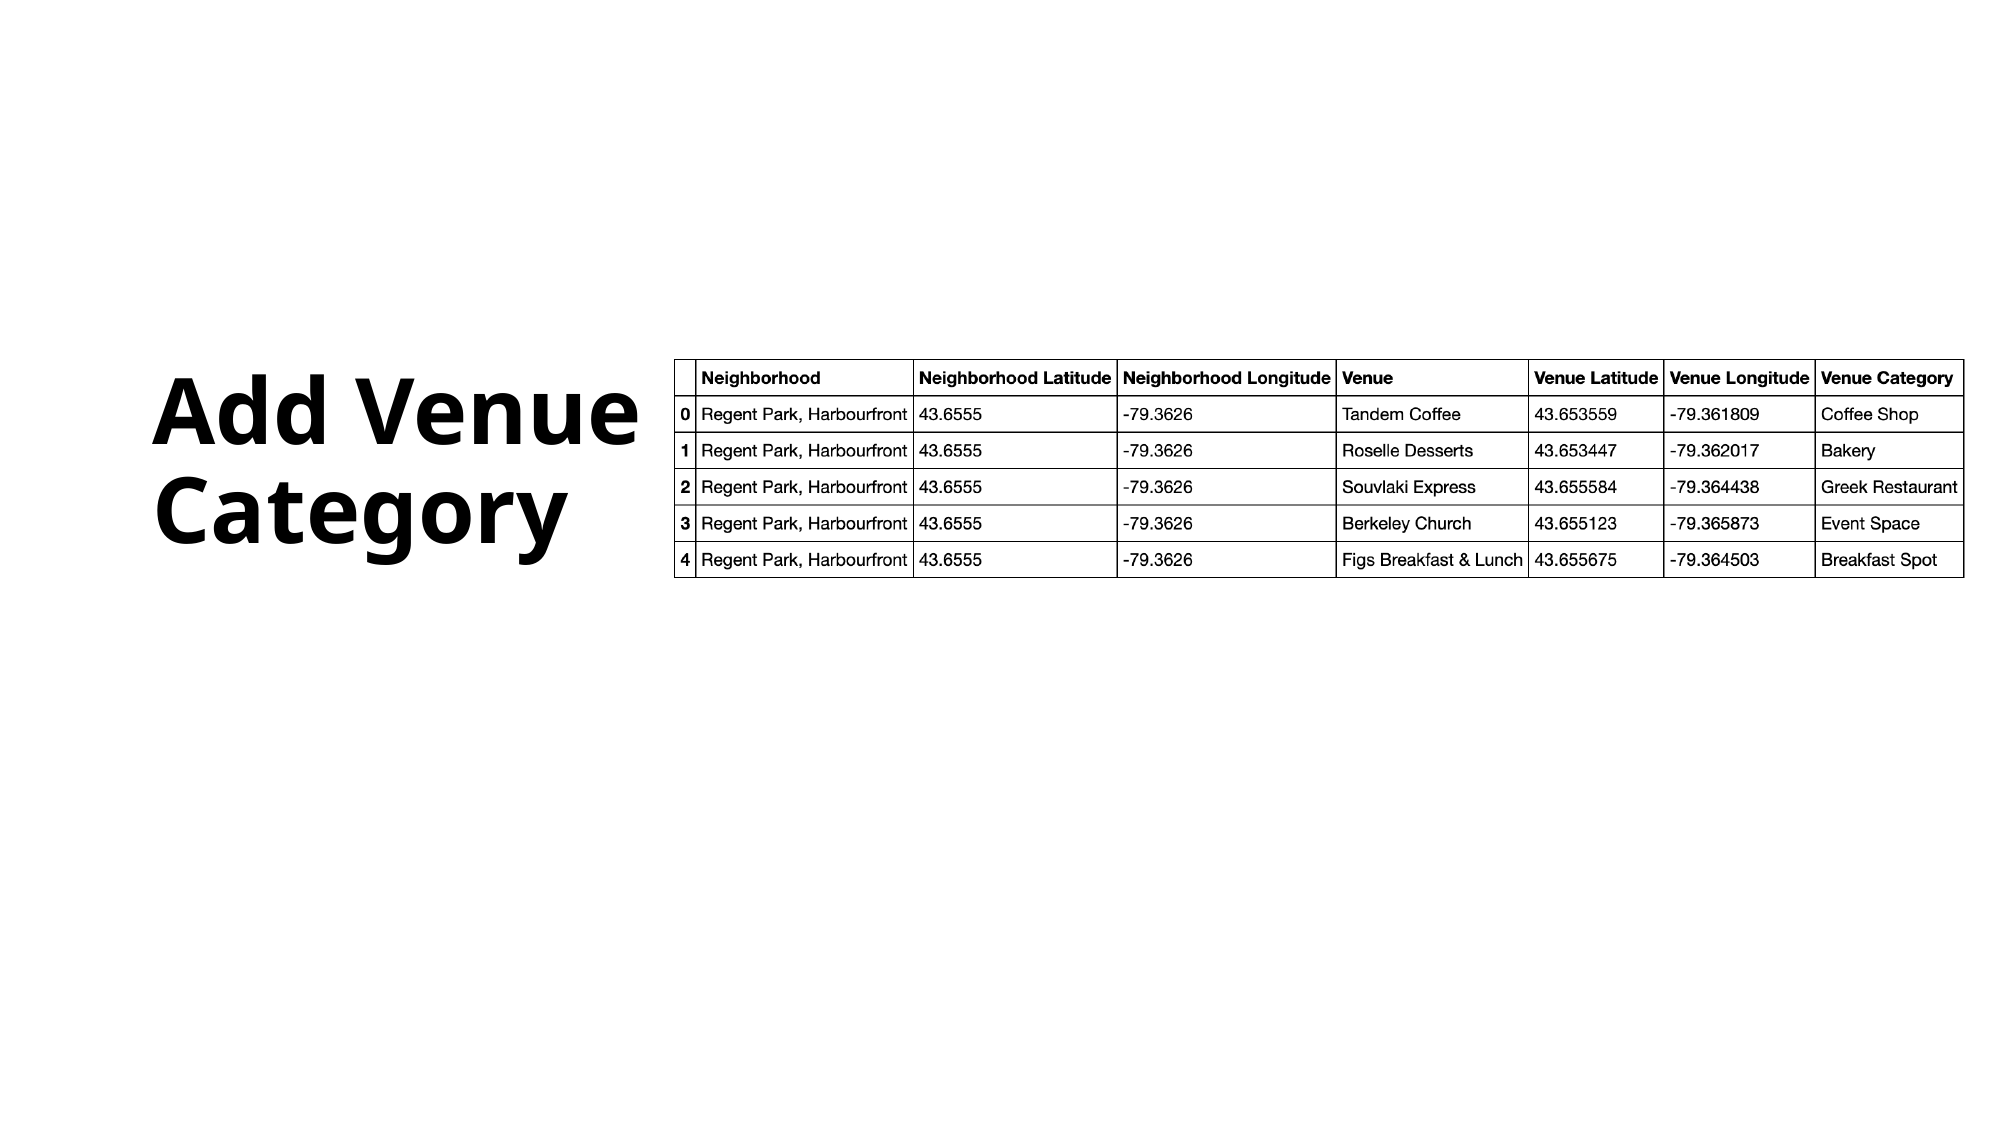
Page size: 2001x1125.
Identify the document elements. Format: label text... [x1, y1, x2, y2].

picture [661, 351, 1973, 578]
title Add Venue Category [137, 59, 896, 870]
